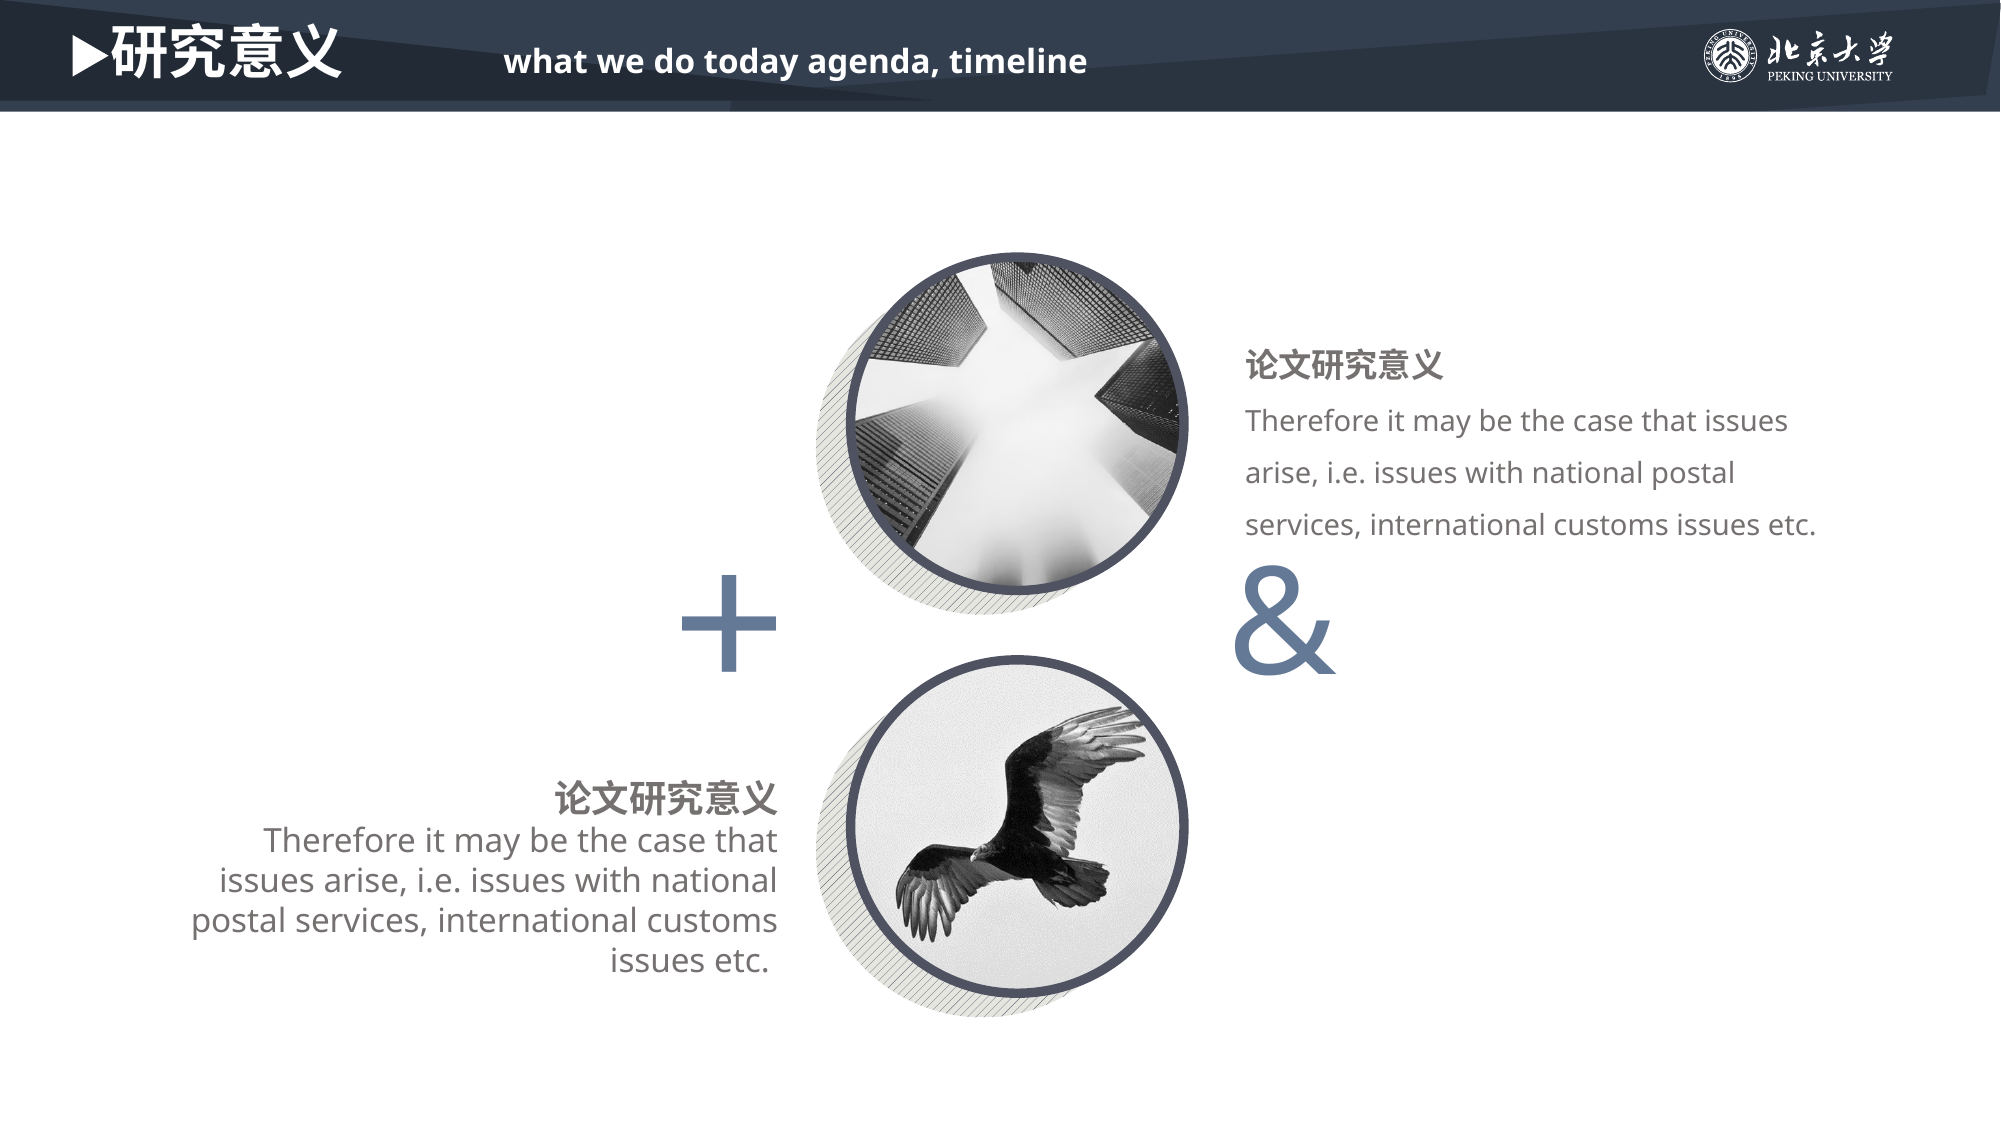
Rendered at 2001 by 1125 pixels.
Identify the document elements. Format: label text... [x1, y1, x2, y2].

text_box 论文研究意义 Therefore it may be the case that issues arise, i.e. issues with national postal services, international customs issues etc. [1230, 317, 1863, 550]
text_box 研究意义 what we do today agenda, timeline [95, 8, 1104, 94]
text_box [815, 659, 1184, 1018]
text_box + [658, 487, 803, 742]
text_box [815, 257, 1184, 615]
text_box & [1212, 517, 1352, 713]
text_box 论文研究意义 Therefore it may be the case that issues arise, i.e. issues with national postal services, international customs issues etc. [161, 744, 794, 987]
